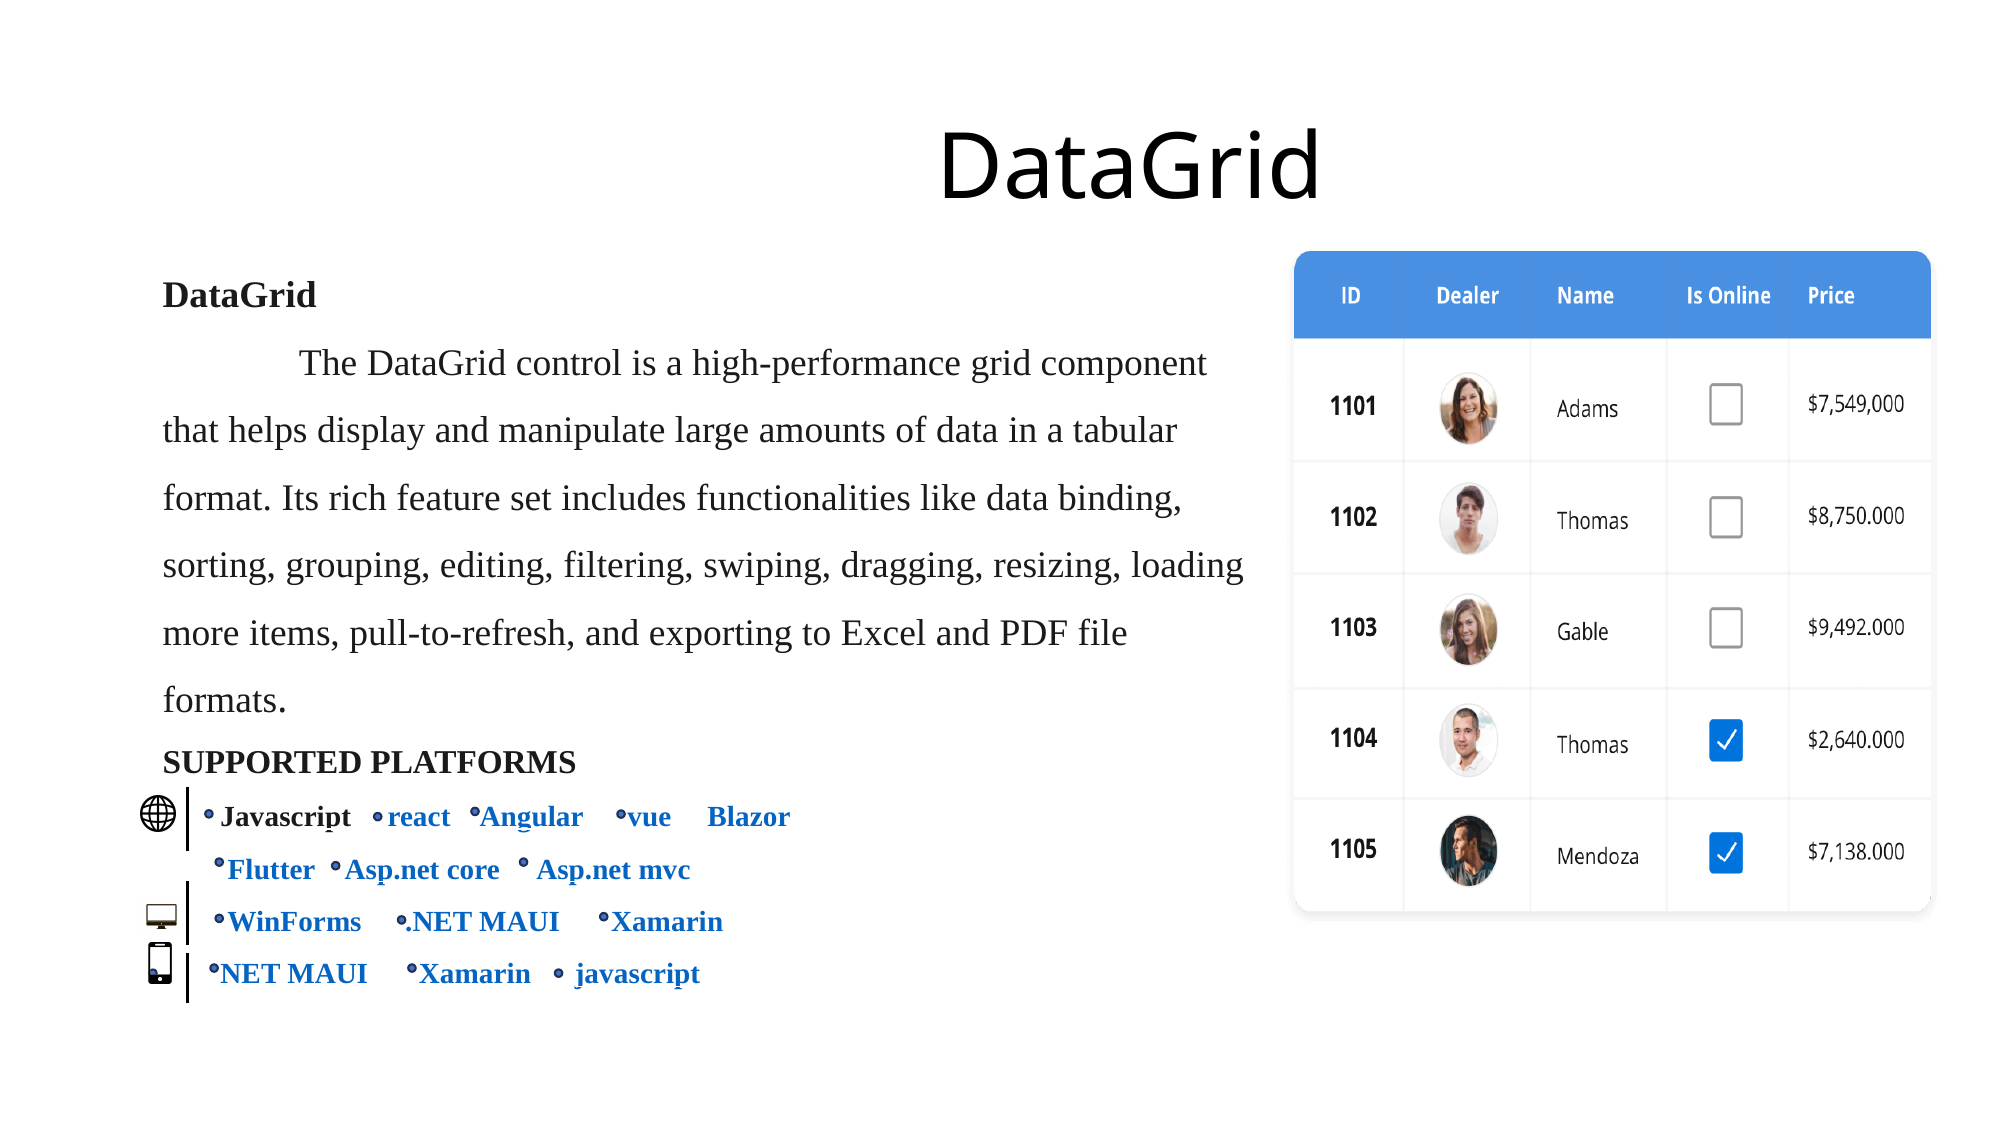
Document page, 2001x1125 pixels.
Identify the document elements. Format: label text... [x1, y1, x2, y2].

picture [138, 942, 181, 984]
title DataGrid [137, 59, 1863, 278]
text_box [518, 857, 529, 867]
picture [140, 795, 176, 832]
text_box [372, 811, 383, 822]
text_box [214, 913, 225, 924]
text_box [616, 809, 626, 819]
text_box DataGrid The DataGrid control is a high-performance grid component that helps display and manipulate large amounts of data in a tabular format. Its rich feature set includes functionalities like data binding, sorting, grouping, editing, filtering, swiping, dragging, resizing, loading more items, pull-to-refresh, and exporting to Excel and PDF file formats. SUPPORTED PLATFORMS Javascript react Angular vue Blazor Flutter Asp.net core Asp.net mvc WinForms .NET MAUI Xamarin NET MAUI Xamarin javascript [147, 262, 1267, 1110]
picture [138, 898, 184, 935]
text_box [396, 915, 407, 925]
text_box [470, 806, 480, 817]
text_box [598, 911, 609, 922]
text_box [330, 860, 341, 871]
text_box [553, 968, 564, 978]
text_box [214, 857, 225, 867]
text_box [204, 809, 214, 819]
text_box [209, 963, 219, 973]
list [1273, 224, 1950, 939]
text_box [407, 963, 417, 973]
